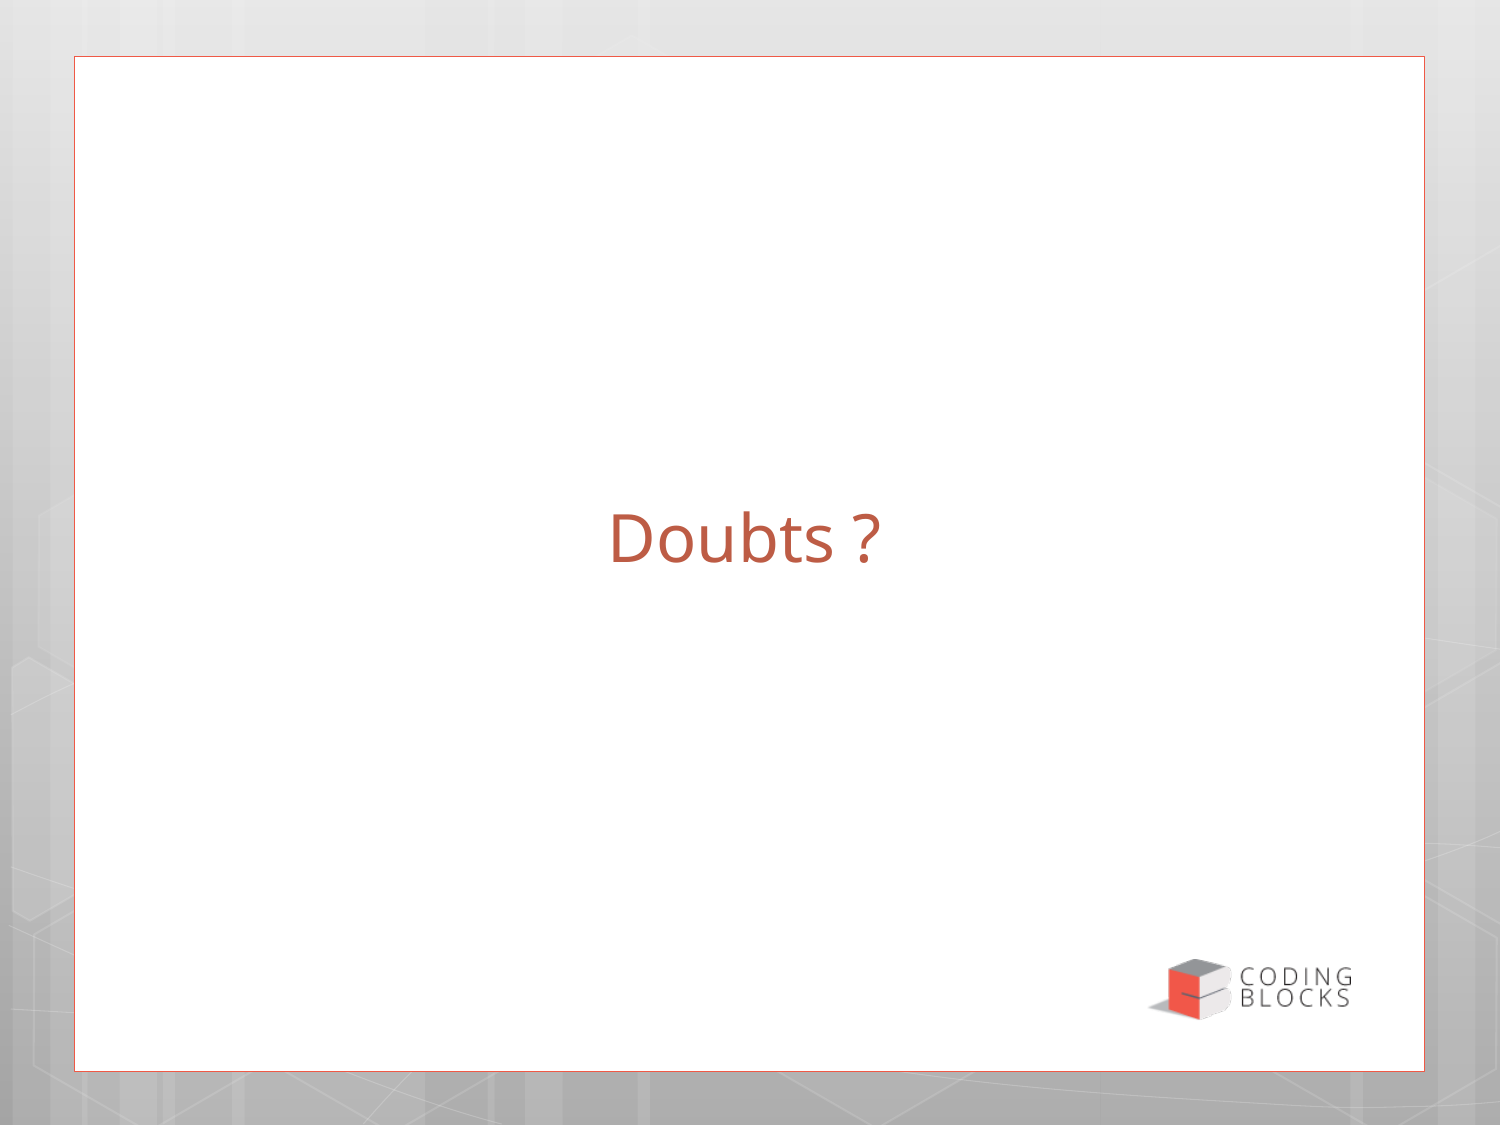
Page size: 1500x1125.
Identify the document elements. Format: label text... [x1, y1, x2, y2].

title Doubts ? [592, 489, 1500, 583]
picture [1146, 959, 1351, 1021]
